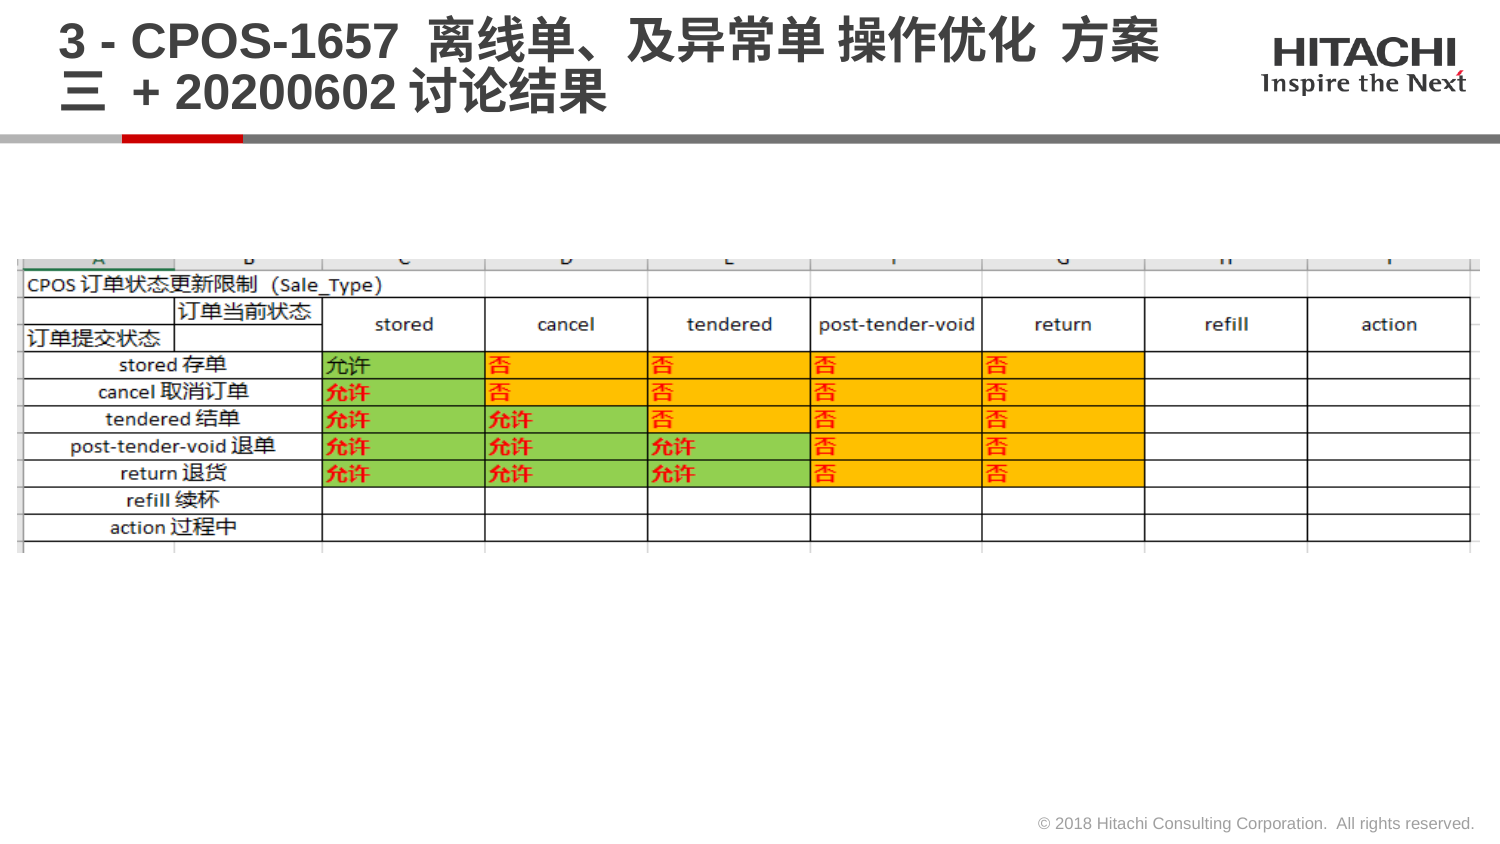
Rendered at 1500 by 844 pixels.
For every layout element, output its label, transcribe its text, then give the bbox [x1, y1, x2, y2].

picture [17, 259, 1480, 553]
title 3 - CPOS-1657 离线单、及异常单 操作优化 方案三 + 20200602讨论结果 [43, 8, 1200, 129]
picture [1261, 37, 1466, 96]
